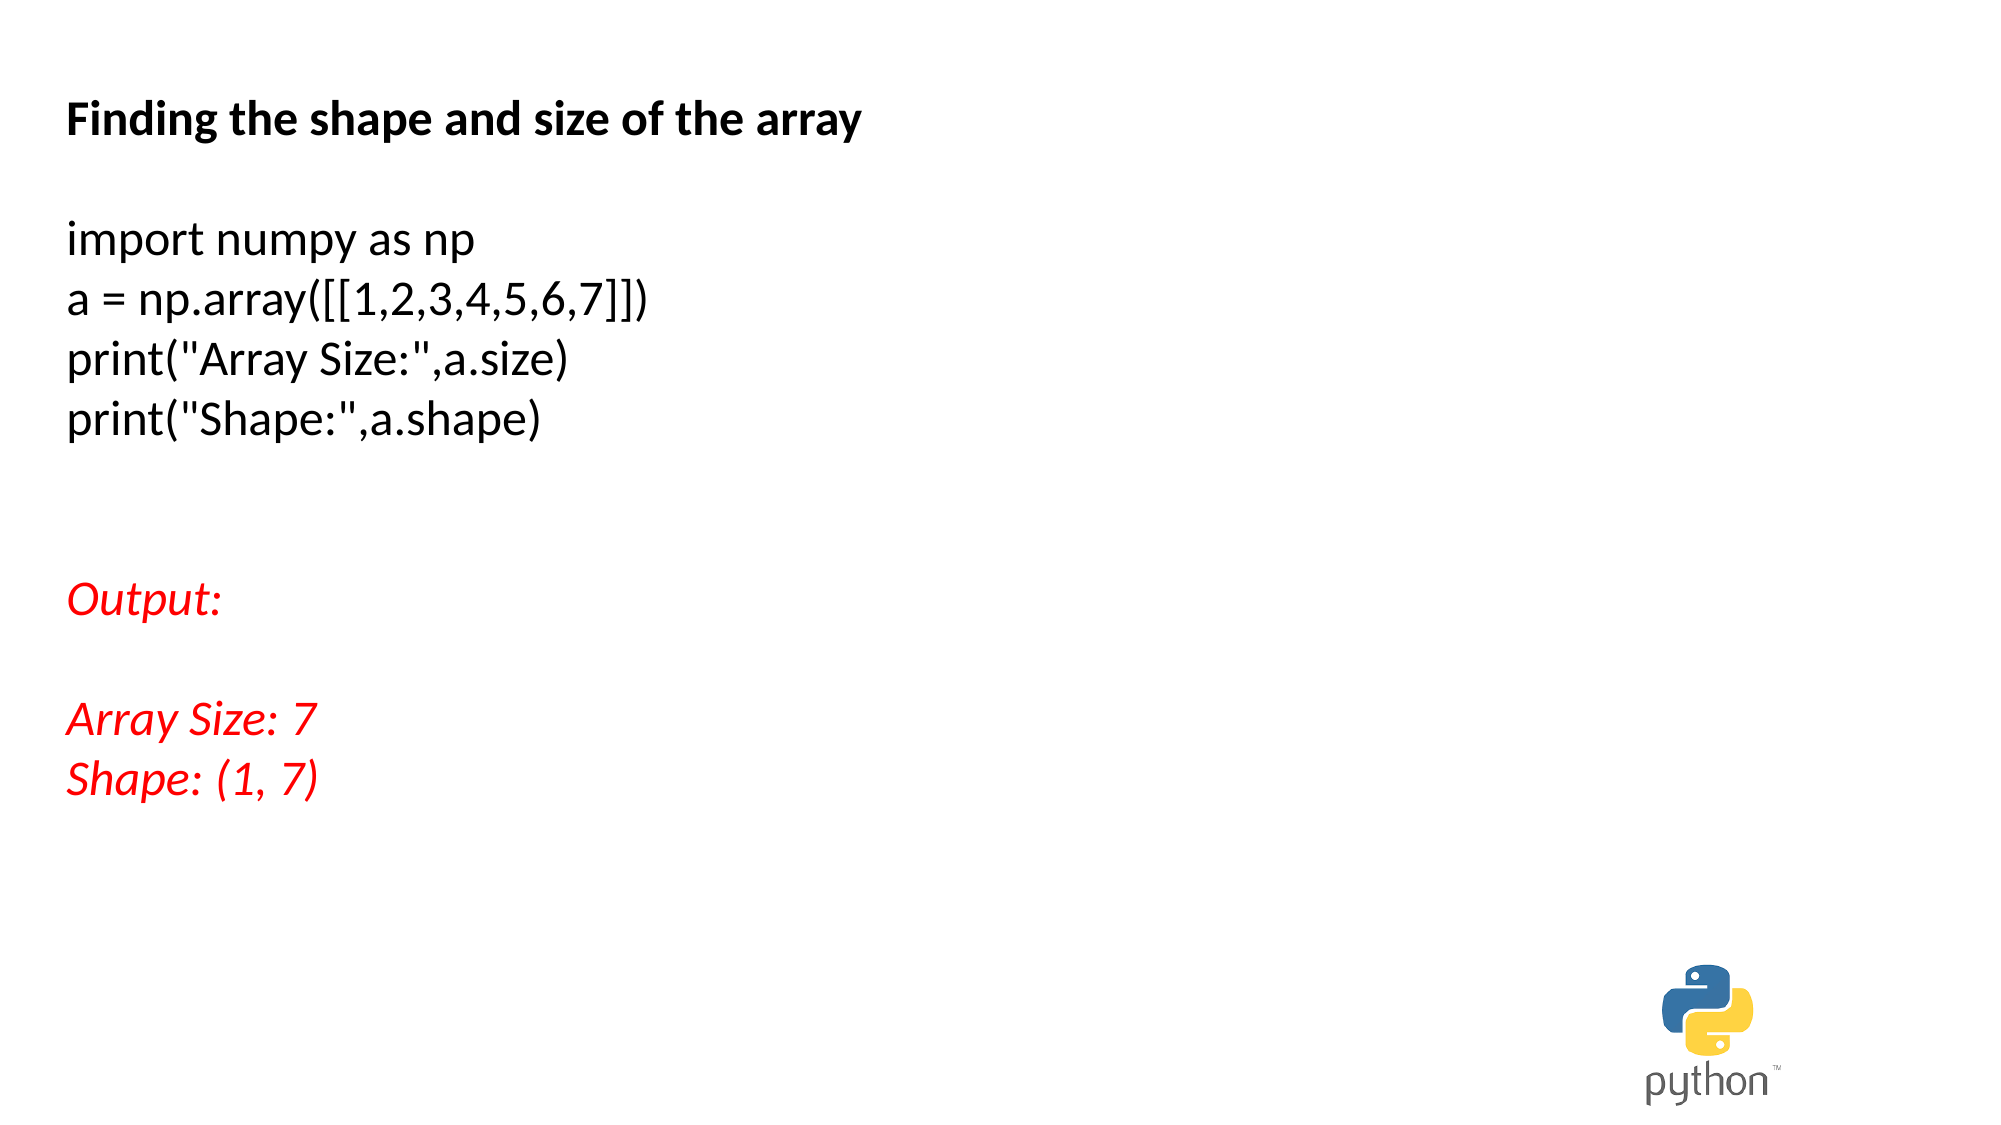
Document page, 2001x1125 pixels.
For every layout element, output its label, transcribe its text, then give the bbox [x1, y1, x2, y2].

text_box Finding the shape and size of the array import numpy as np a = np.array([[1,2,3,4,5,6,7]]) print("Array Size:",a.size) print("Shape:",a.shape) Output: Array Size: 7 Shape: (1, 7) [51, 77, 1949, 813]
picture [1578, 963, 1836, 1108]
